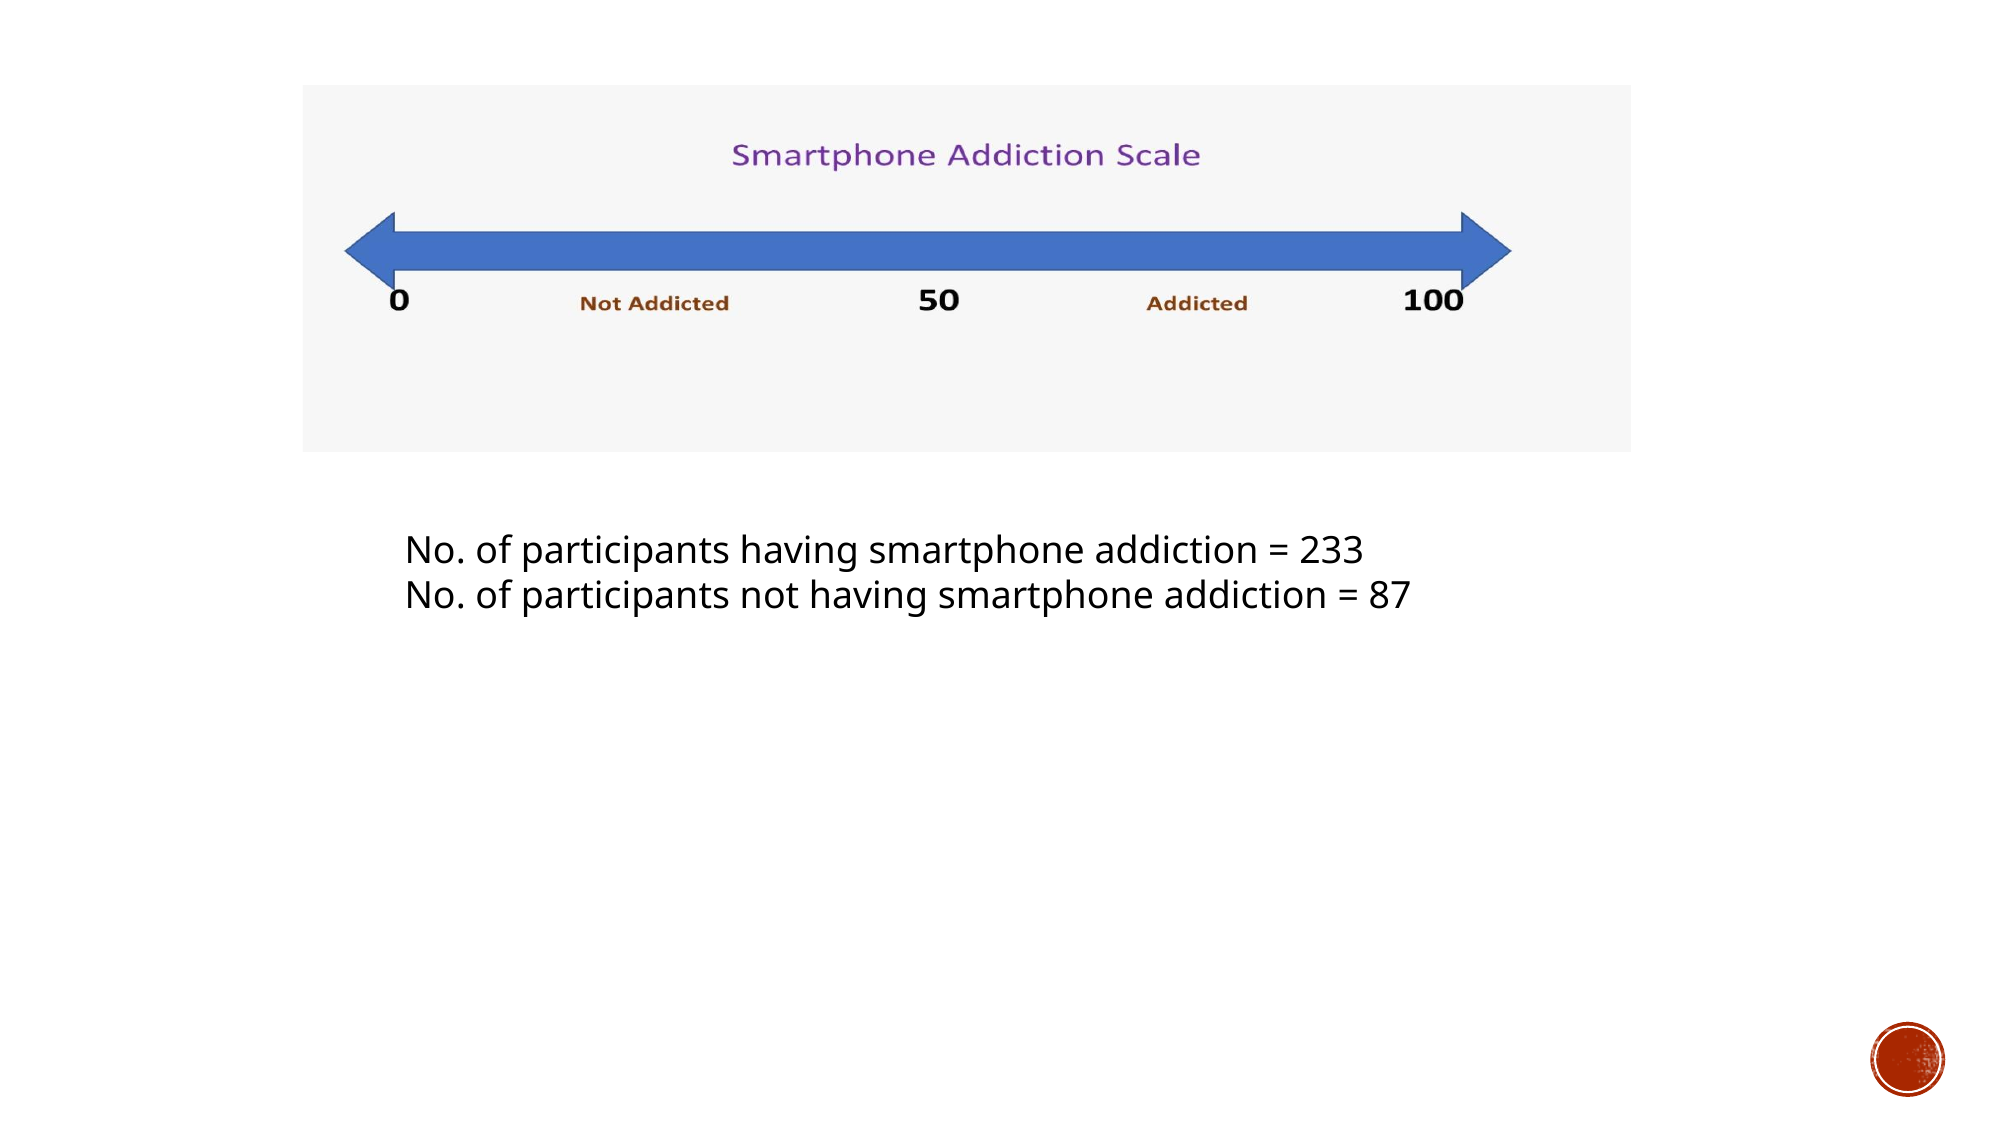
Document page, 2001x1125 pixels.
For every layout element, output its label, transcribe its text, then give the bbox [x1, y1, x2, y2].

picture [1870, 1021, 1946, 1097]
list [302, 85, 1632, 452]
text_box No. of participants having smartphone addiction = 233 No. of participants not having smartphone addiction = 87 [389, 519, 1567, 624]
